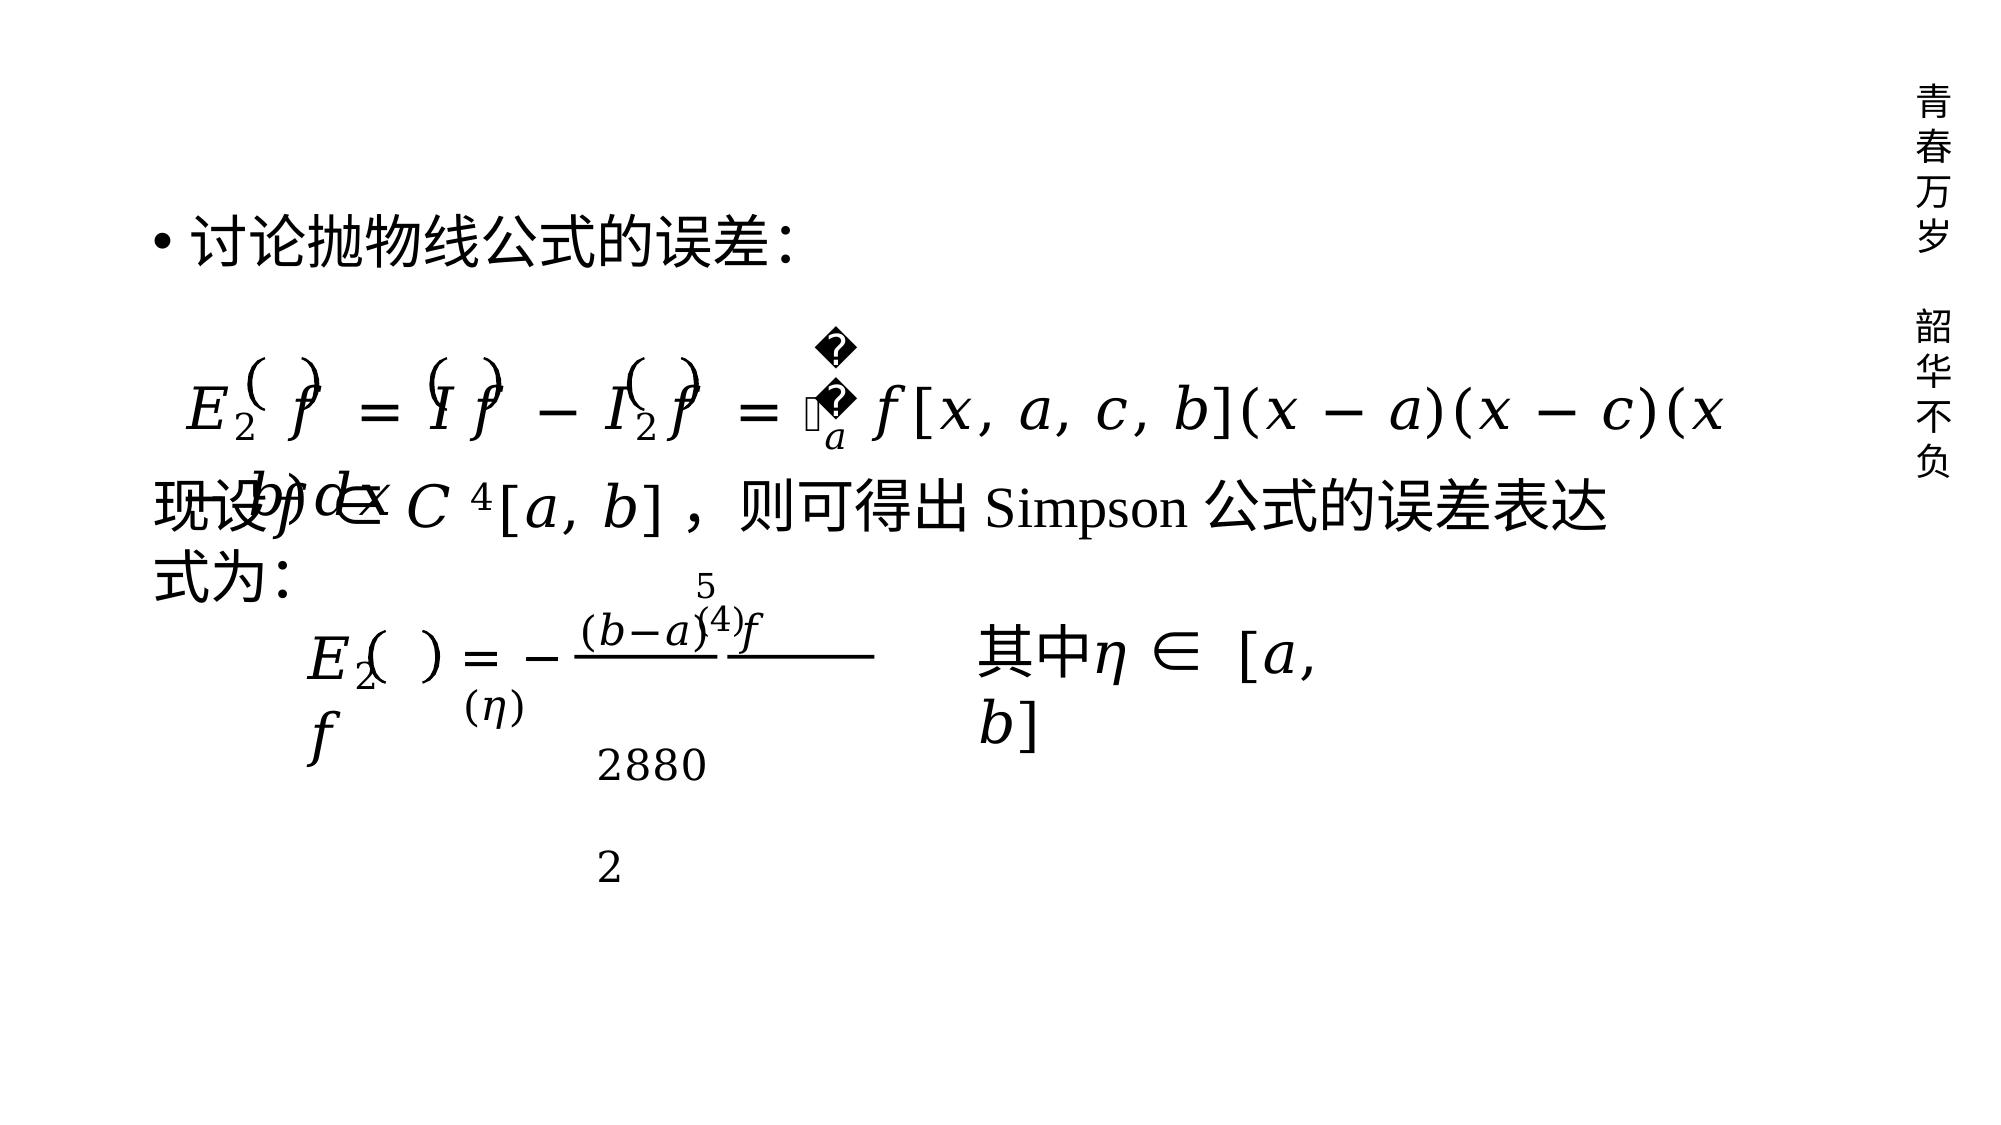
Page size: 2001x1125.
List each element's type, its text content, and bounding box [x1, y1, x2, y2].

text_box 𝐸2 𝑓 = 𝐼 𝑓 − 𝐼2 𝑓 = ׬𝑎 𝑓[𝑥, 𝑎, 𝑐, 𝑏](𝑥 − 𝑎)(𝑥 − 𝑐)(𝑥 − 𝑏)𝑑𝑥 [165, 340, 1739, 528]
text_box 现设𝑓 ∈ 𝐶4[𝑎, 𝑏]，则可得出Simpson公式的误差表达式为： [146, 461, 1651, 610]
text_box 𝐸2 𝑓 [296, 613, 426, 767]
text_box [426, 630, 441, 683]
text_box 𝑏 [812, 320, 842, 340]
text_box 讨论抛物线公式的误差： [150, 203, 833, 276]
text_box 5 (4) = − (𝑏−𝑎) 𝑓 (𝜂) 2880 2 [452, 579, 883, 892]
text_box 其中𝜂 ∈ [𝑎, 𝑏] [974, 613, 1326, 756]
text_box 青 春 万 岁 [1913, 75, 1955, 258]
text_box 韶 华 不 负 [1913, 300, 1955, 483]
